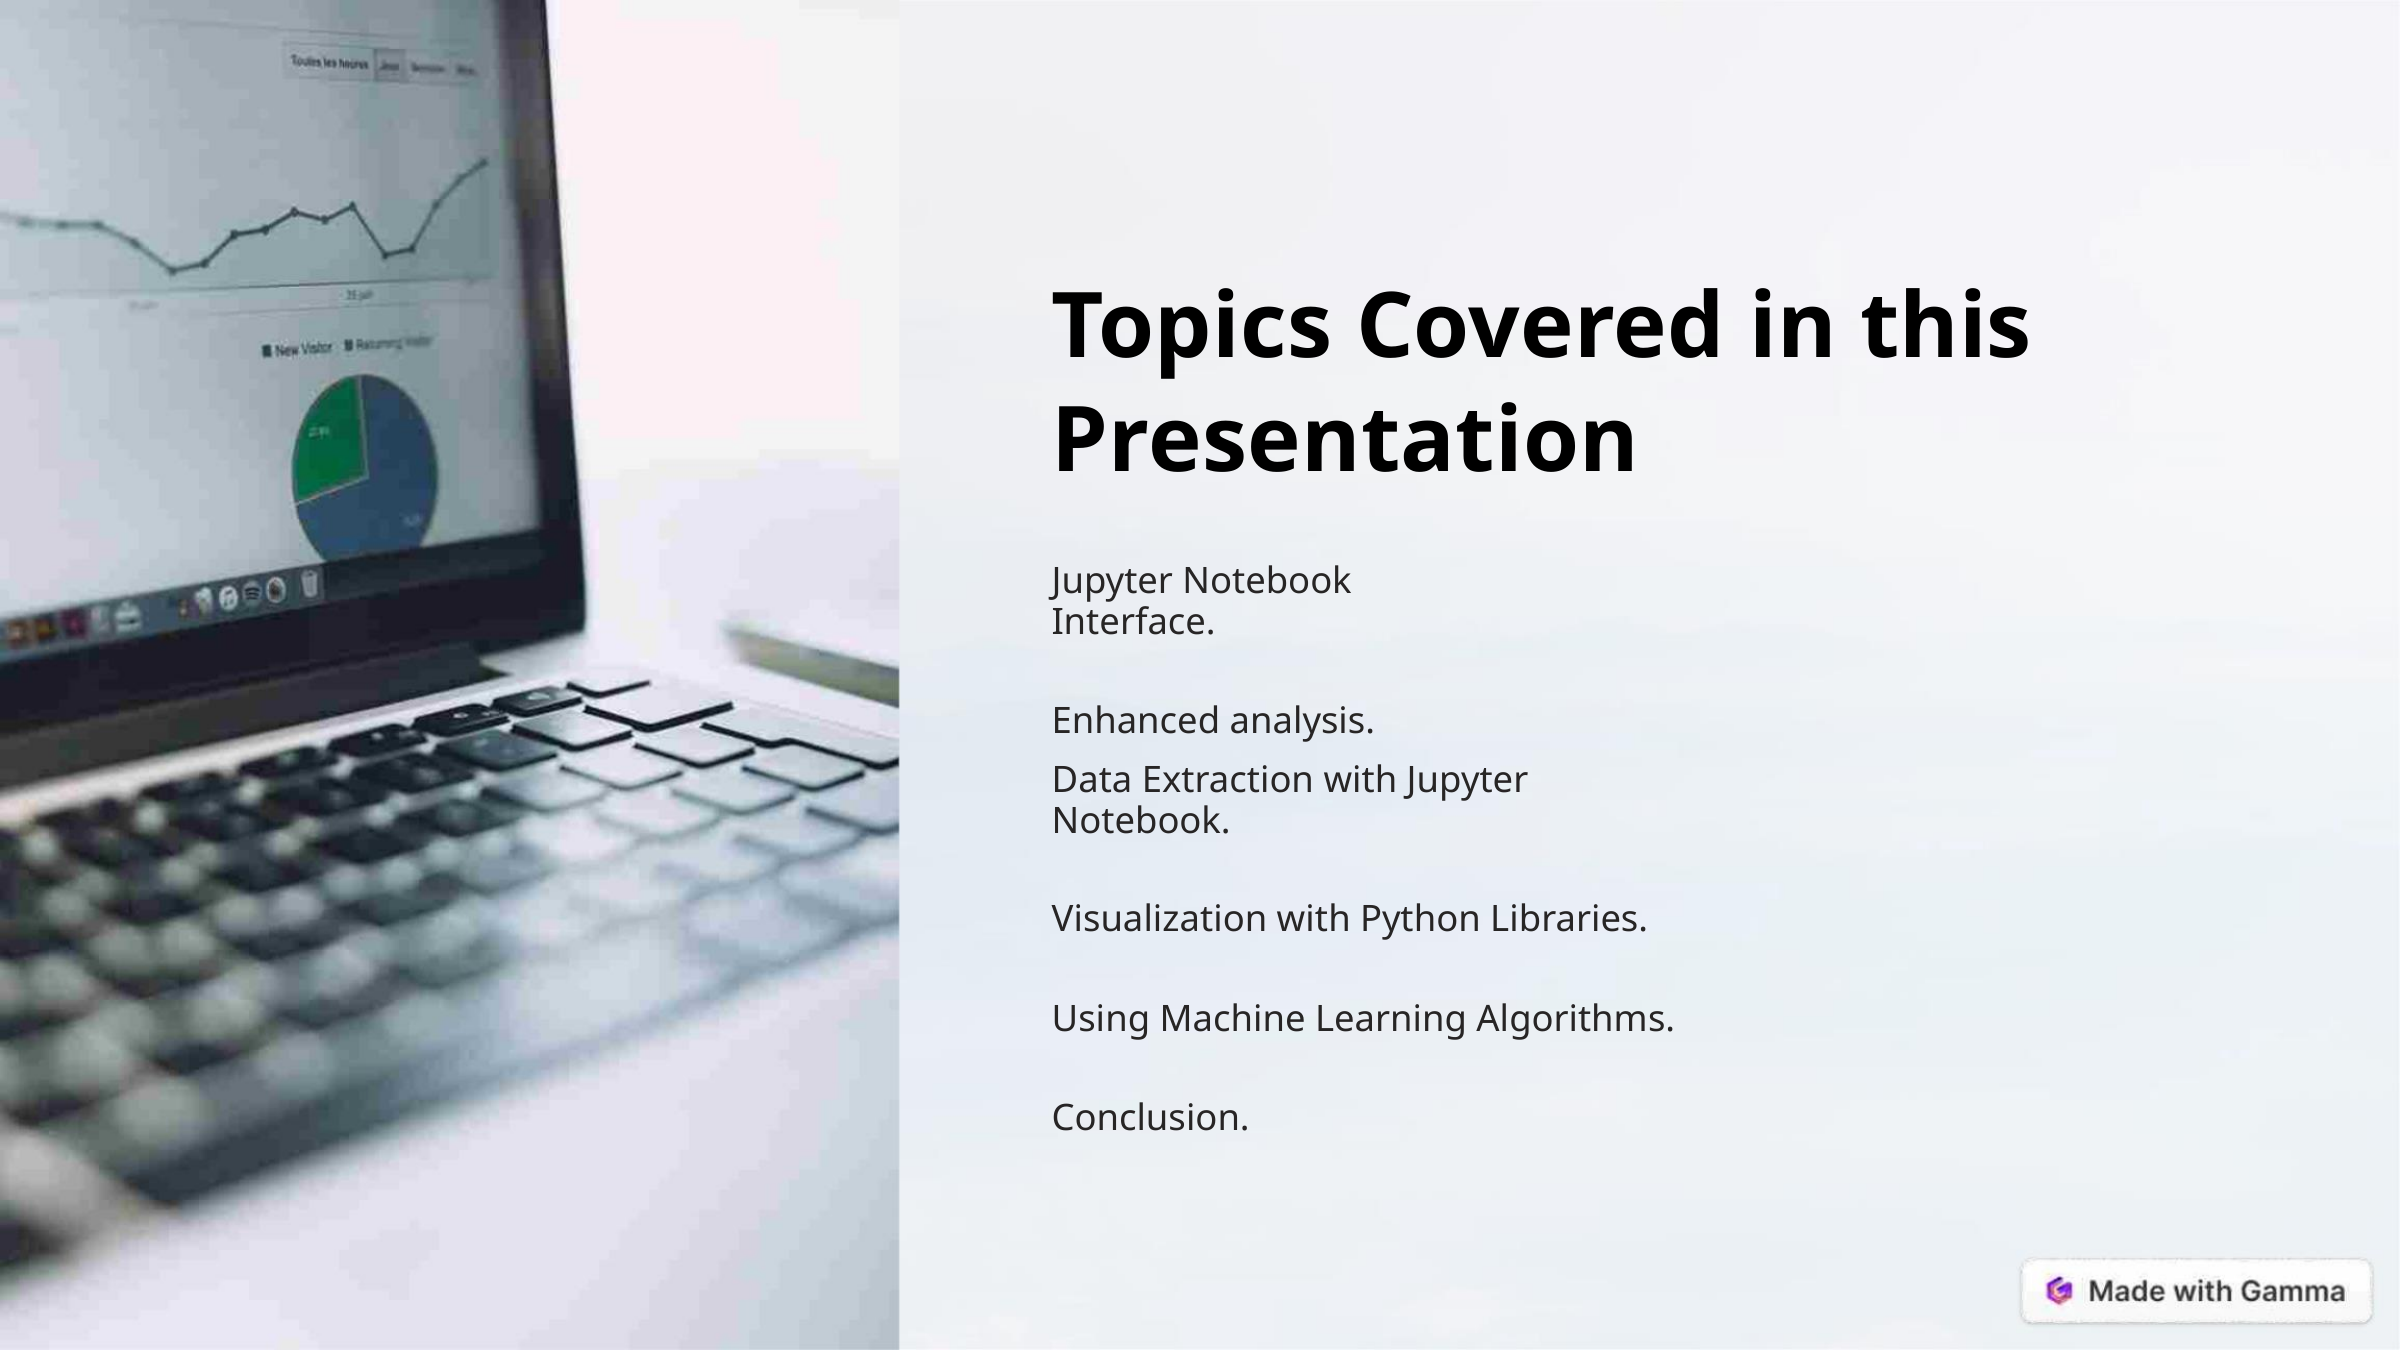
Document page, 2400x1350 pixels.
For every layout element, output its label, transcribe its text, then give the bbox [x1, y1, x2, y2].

text_box Data Extraction with Jupyter Notebook. Visualization with Python Libraries. Using Machine Learning Algorithms. Conclusion. [1051, 759, 1707, 1138]
text_box [0, 0, 2400, 1350]
text_box Topics Covered in this Presentation [1051, 273, 2053, 490]
text_box Jupyter Notebook Interface. Enhanced analysis. [1051, 560, 1525, 741]
